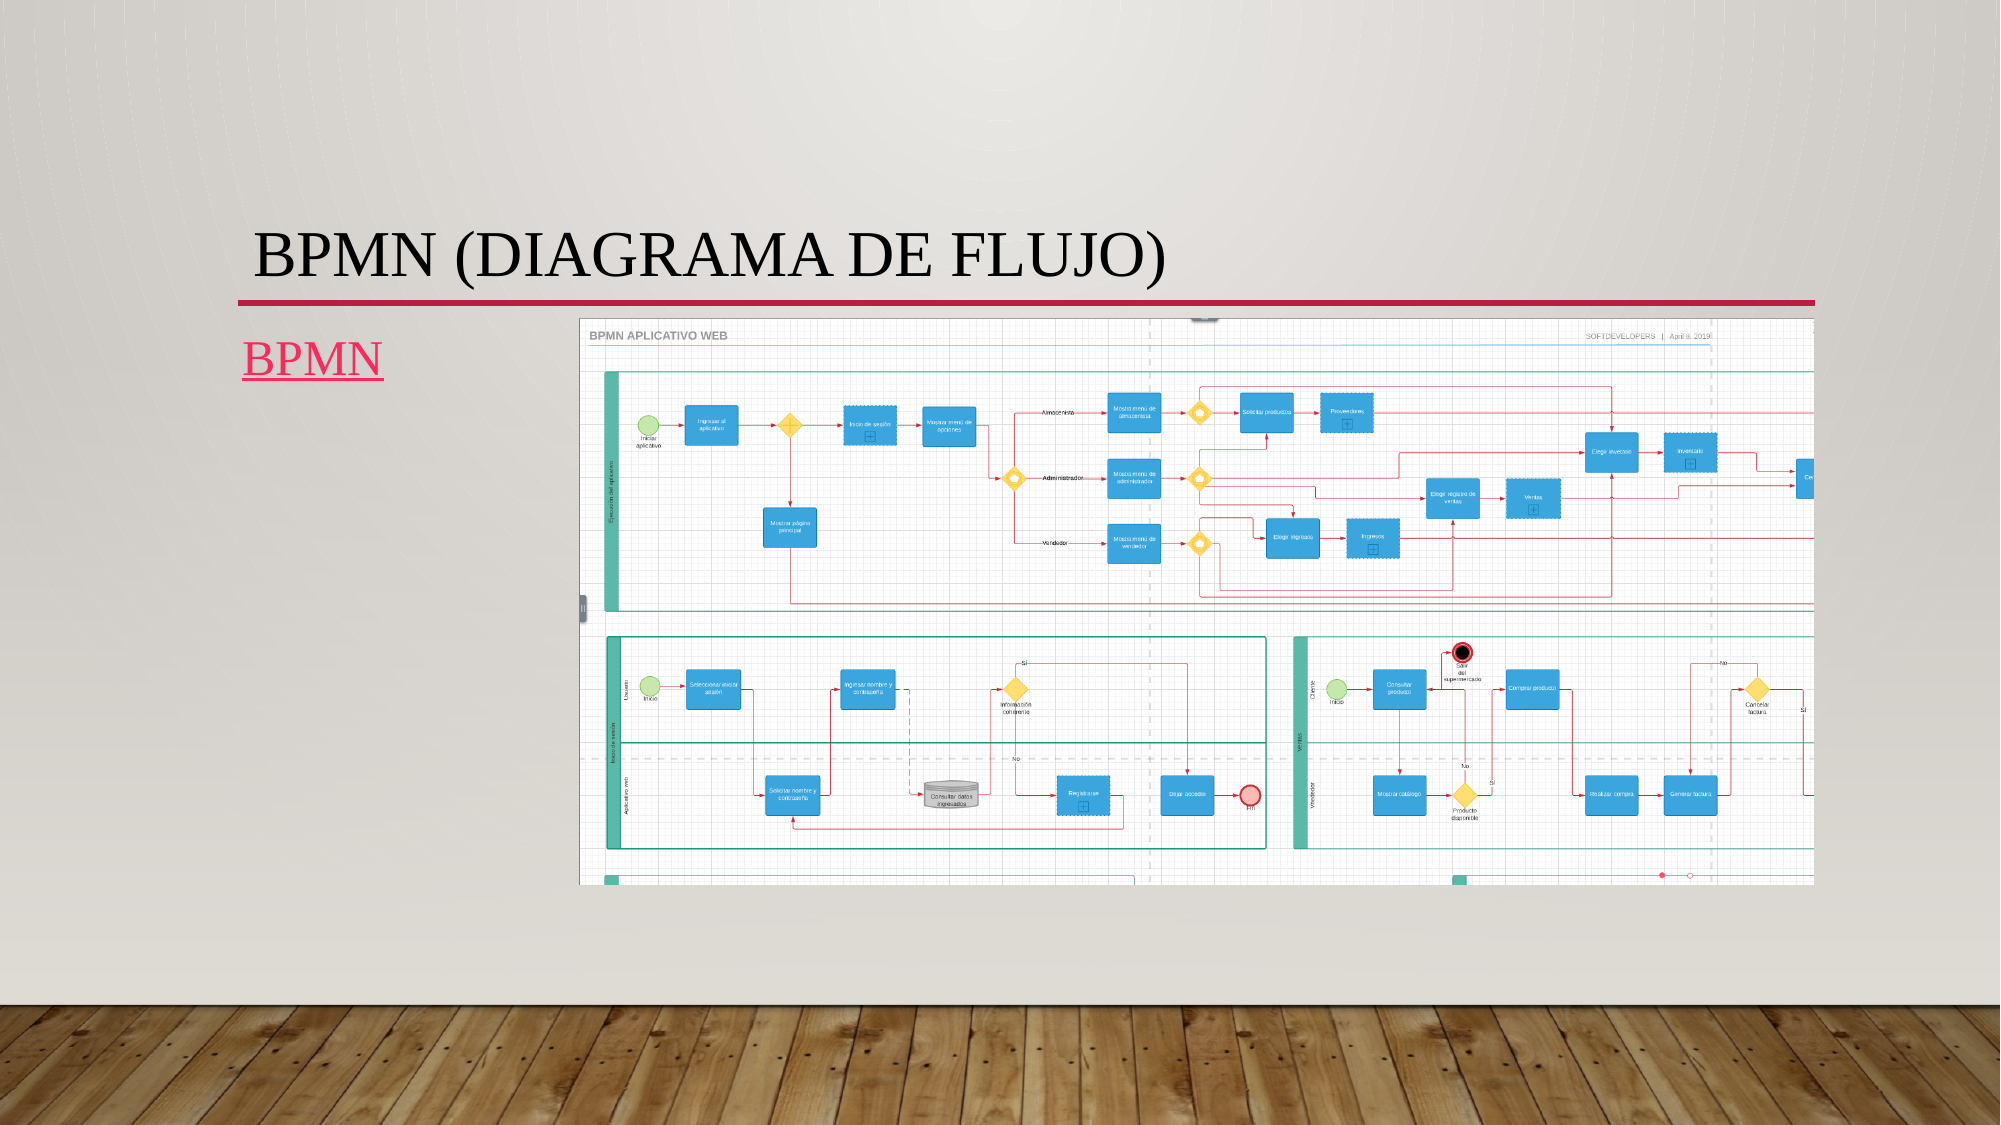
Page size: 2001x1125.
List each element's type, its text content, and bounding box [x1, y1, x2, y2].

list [579, 318, 1814, 885]
picture [0, 1005, 2000, 1125]
text_box BPMN [227, 317, 464, 393]
title BPMn (Diagrama de flujo) [238, 212, 1814, 298]
